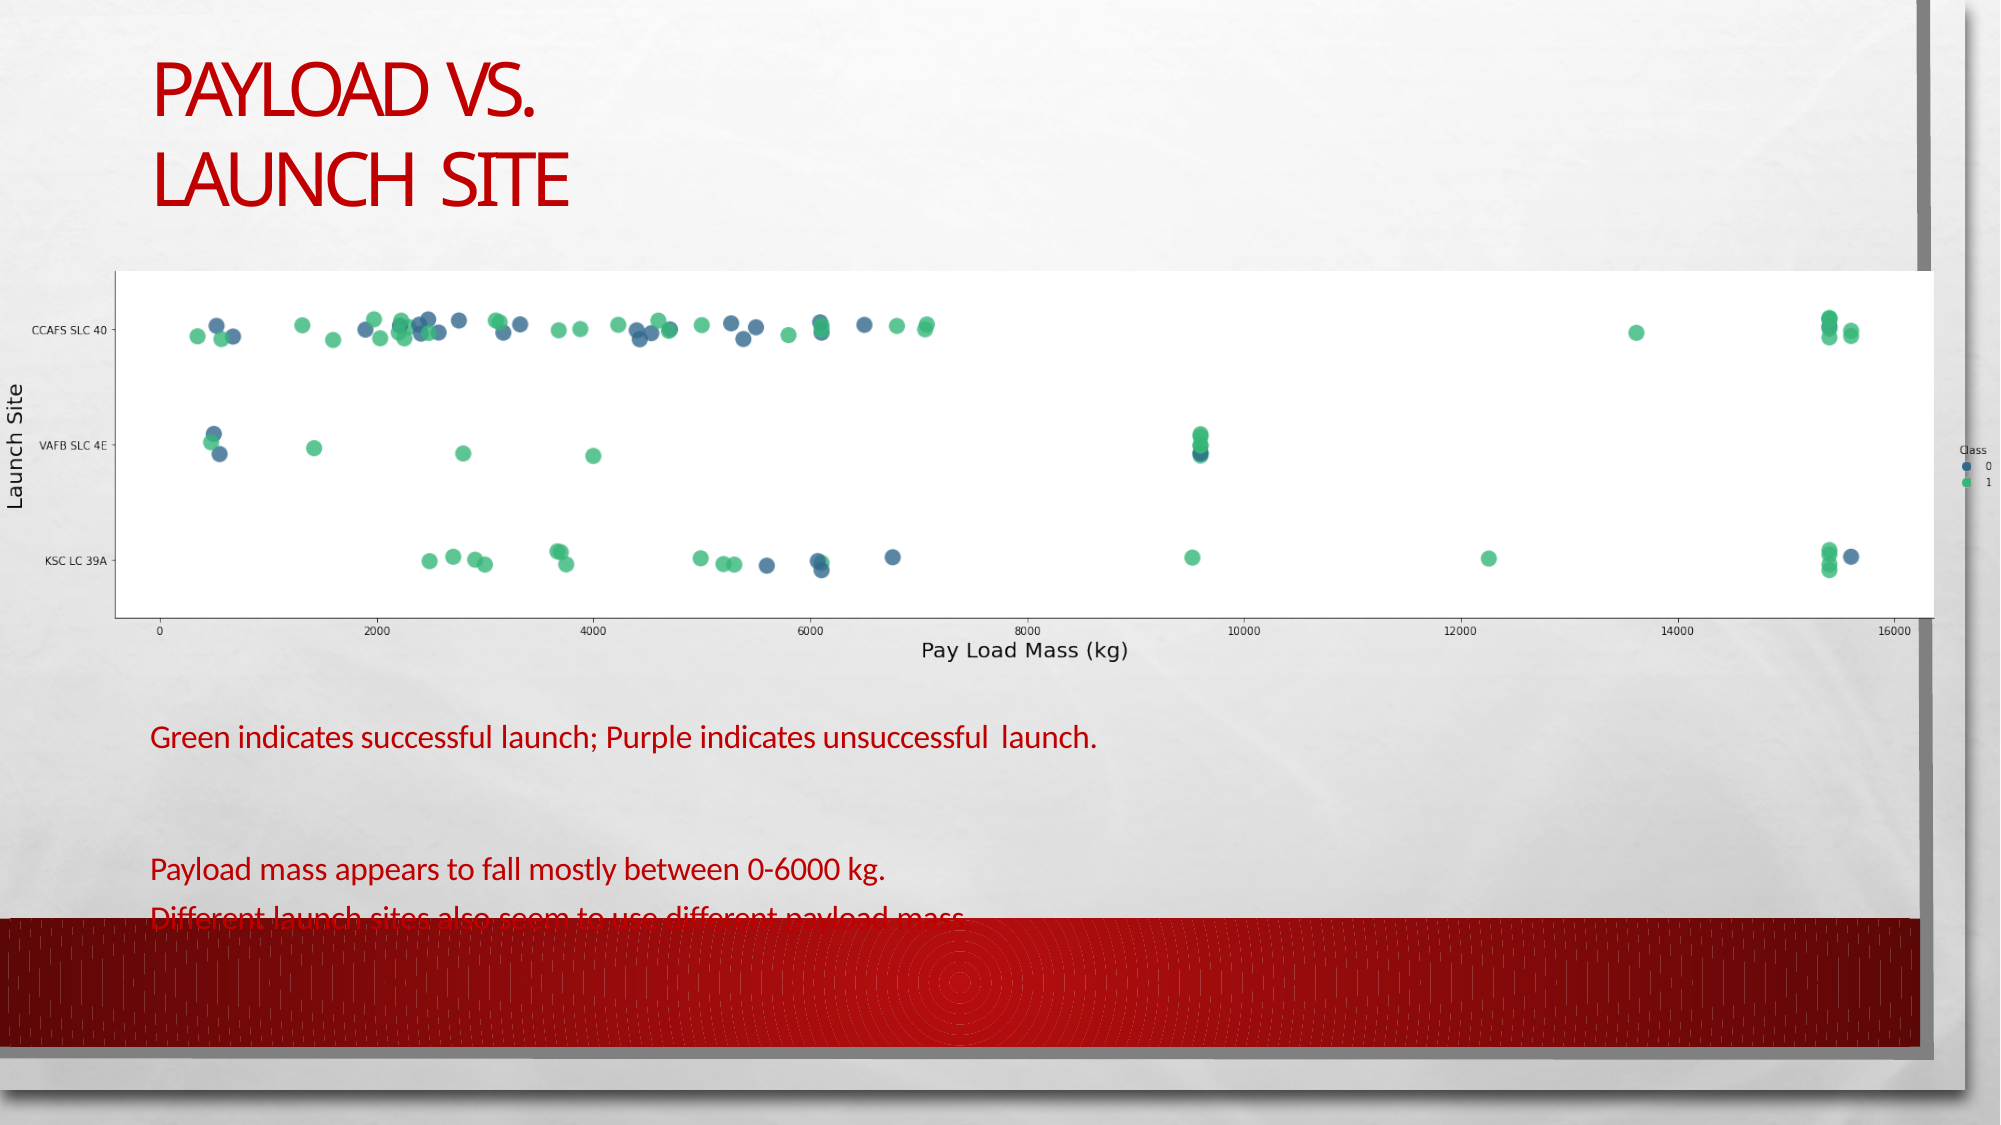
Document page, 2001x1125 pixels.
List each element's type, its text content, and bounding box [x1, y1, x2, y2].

text_box Green indicates successful launch; Purple indicates unsuccessful launch. [147, 712, 1110, 755]
text_box [6, 271, 1992, 662]
title Payload vs. Launch Site [148, 35, 809, 226]
text_box Payload mass appears to fall mostly between 0-6000 kg. Different launch sites also seem to use different payload mass. [147, 837, 985, 936]
